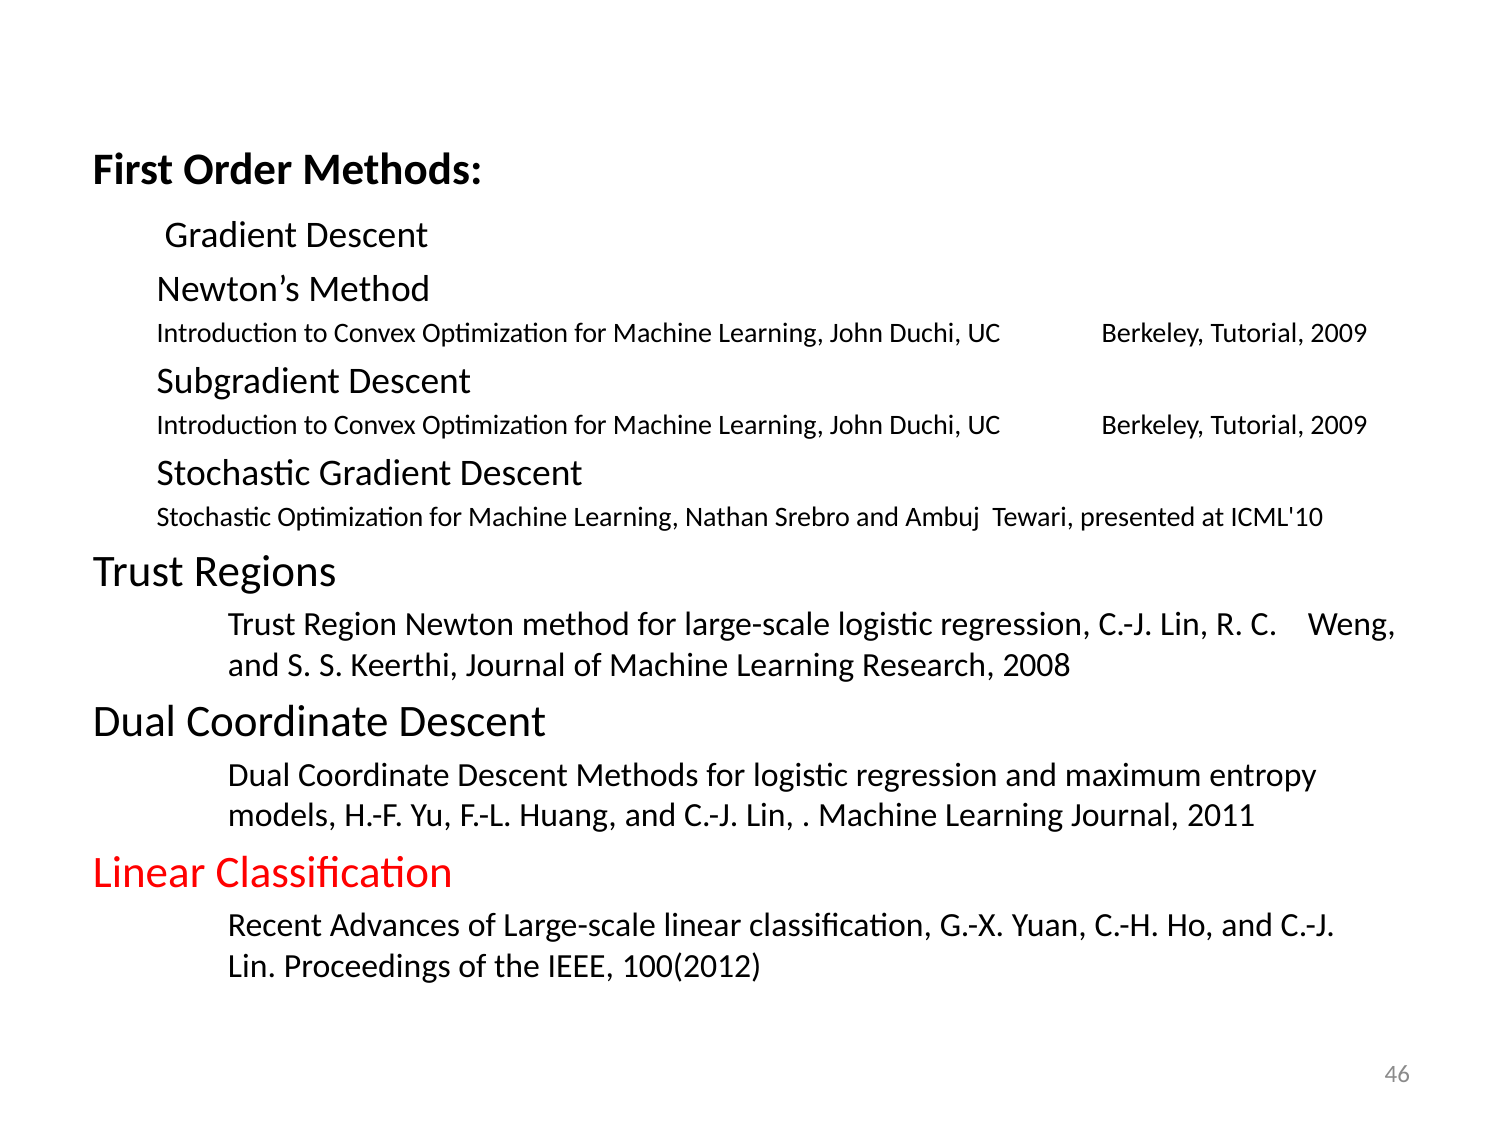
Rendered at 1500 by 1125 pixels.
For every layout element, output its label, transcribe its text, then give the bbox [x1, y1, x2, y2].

list First Order Methods: Gradient Descent Newton’s Method Introduction to Convex Optimization for Machine Learning, John Duchi, UC Berkeley, Tutorial, 2009 Subgradient Descent Introduction to Convex Optimization for Machine Learning, John Duchi, UC Berkeley, Tutorial, 2009 Stochastic Gradient Descent Stochastic Optimization for Machine Learning, Nathan Srebro and Ambuj Tewari, presented at ICML'10 Trust Regions Trust Region Newton method for large-scale logistic regression, C.-J. Lin, R. C. Weng, and S. S. Keerthi, Journal of Machine Learning Research, 2008 Dual Coordinate Descent Dual Coordinate Descent Methods for logistic regression and maximum entropy models, H.-F. Yu, F.-L. Huang, and C.-J. Lin, . Machine Learning Journal, 2011 Linear Classification Recent Advances of Large-scale linear classification, G.-X. Yuan, C.-H. Ho, and C.-J. Lin. Proceedings of the IEEE, 100(2012) [77, 132, 1428, 1003]
slide_number 46 [1074, 1042, 1425, 1103]
